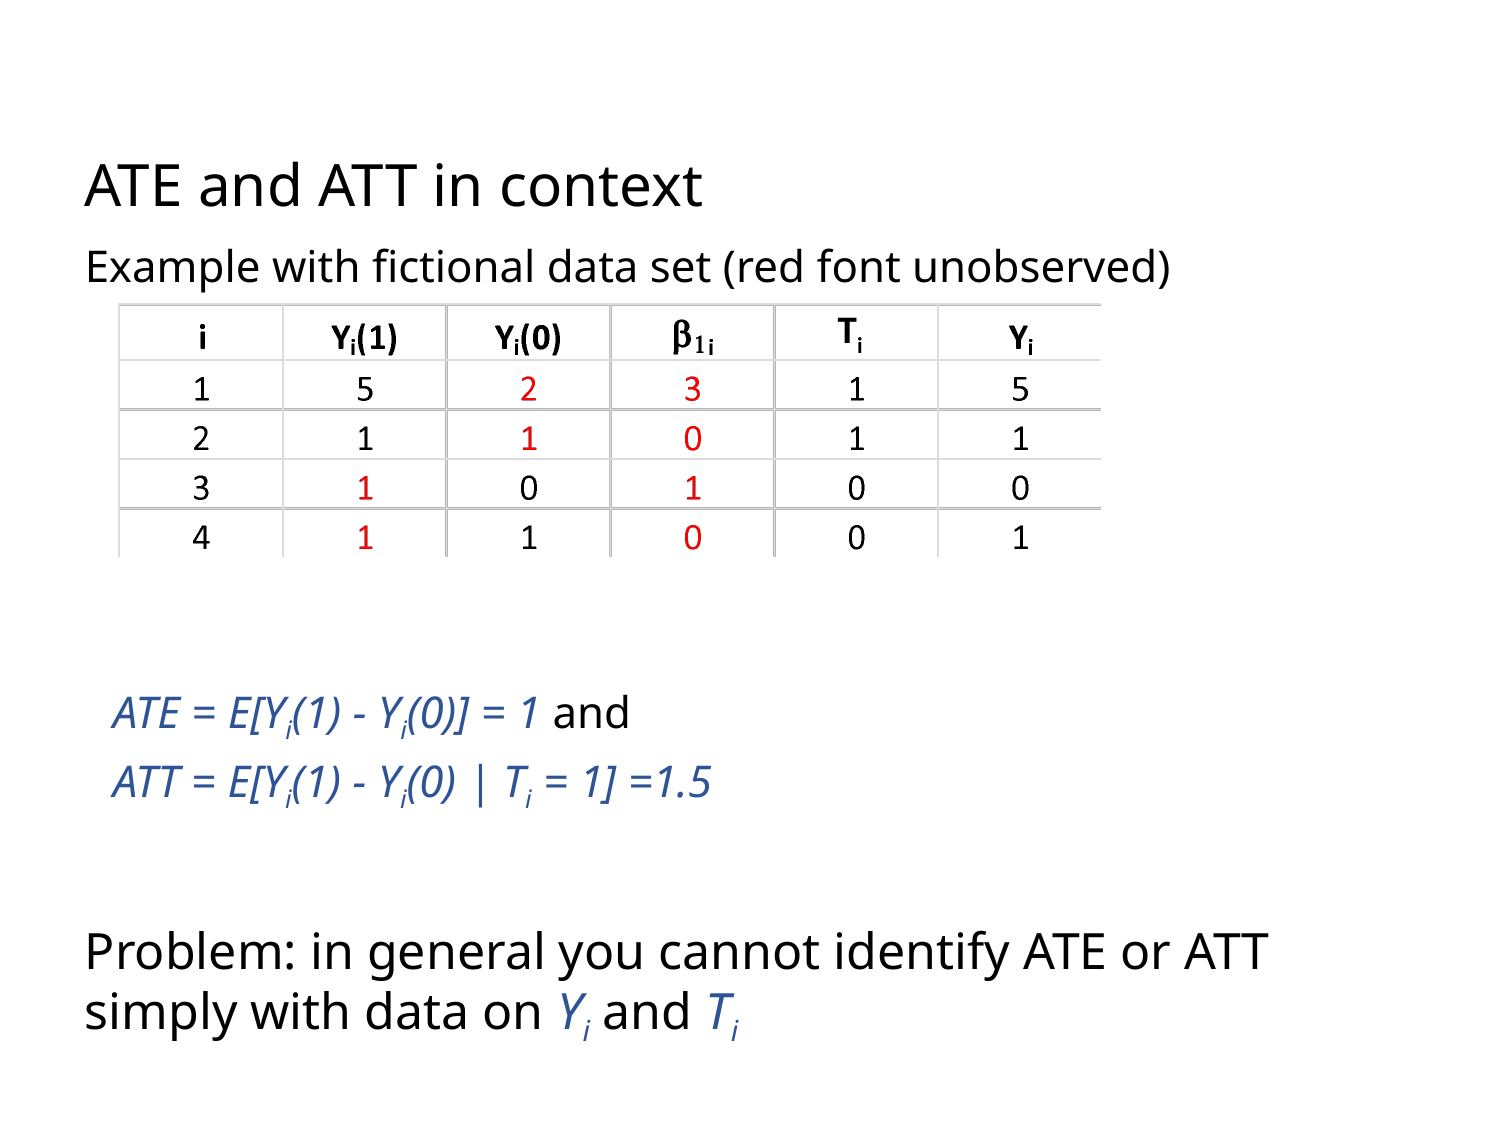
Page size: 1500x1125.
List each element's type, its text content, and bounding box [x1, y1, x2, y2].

text_box Ti [826, 298, 882, 302]
list Example with fictional data set (red font unobserved) ATE = E[Yi(1) - Yi(0)] = 1 and ATT = E[Yi(1) - Yi(0) | Ti = 1] =1.5 Problem: in general you cannot identify ATE or ATT simply with data on Yi and Ti [73, 239, 1424, 969]
title ATE and ATT in context [73, 149, 1424, 225]
picture [118, 302, 1102, 557]
